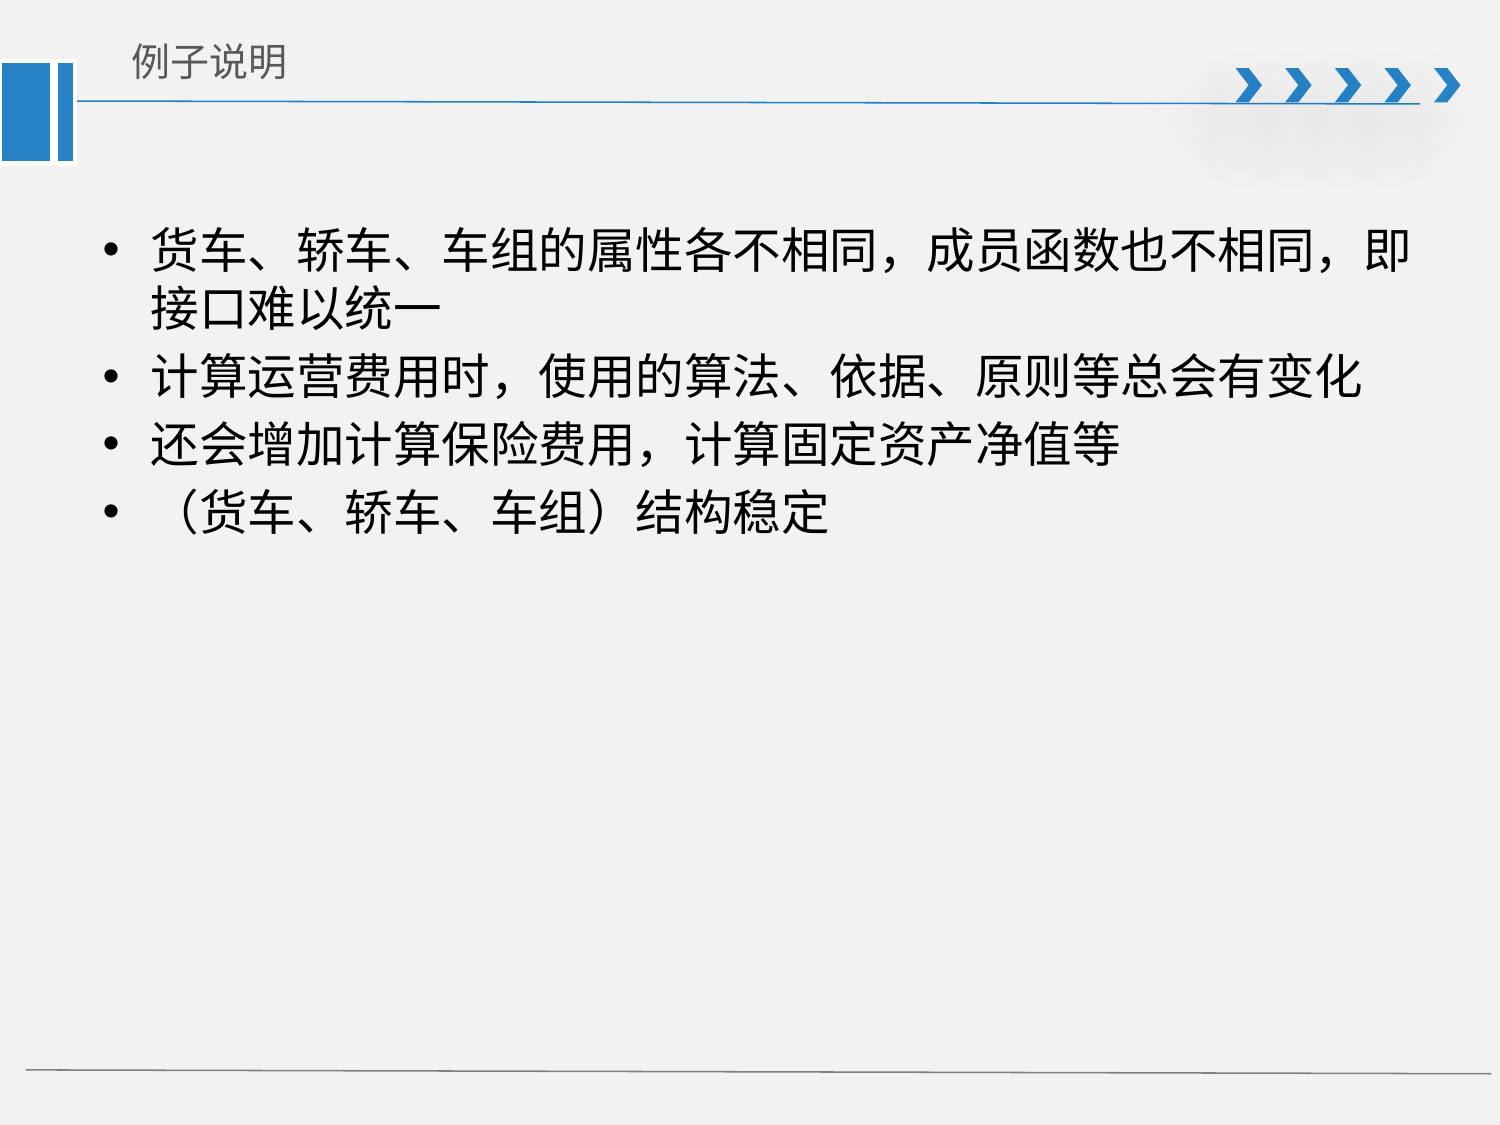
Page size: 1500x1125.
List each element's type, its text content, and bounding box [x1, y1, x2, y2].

subtitle 货车、轿车、车组的属性各不相同，成员函数也不相同，即接口难以统一 计算运营费用时，使用的算法、依据、原则等总会有变化 还会增加计算保险费用，计算固定资产净值等 （货车、轿车、车组）结构稳定 [87, 212, 1434, 588]
title 例子说明 [111, 20, 633, 103]
